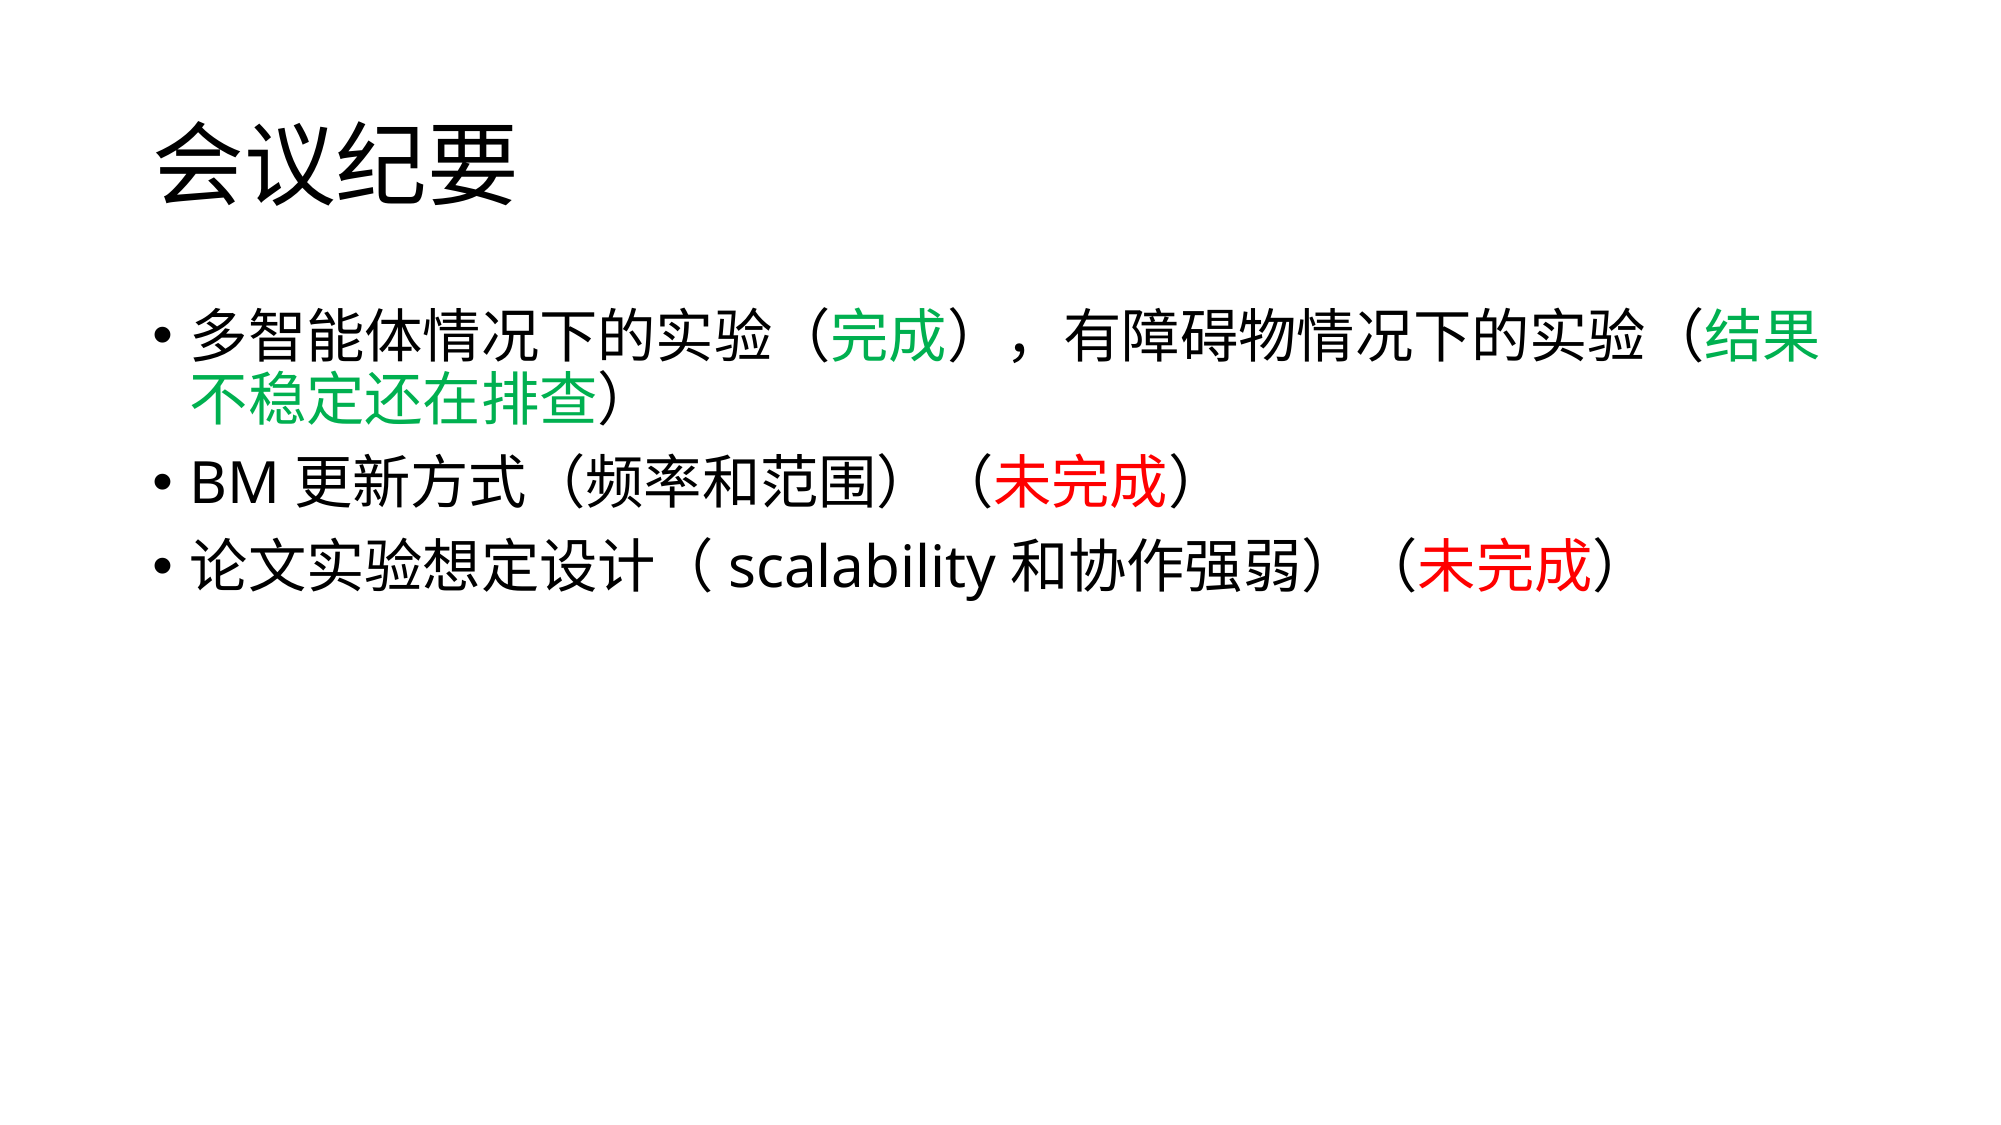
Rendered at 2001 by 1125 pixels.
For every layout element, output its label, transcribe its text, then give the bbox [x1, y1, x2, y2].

title 会议纪要 [137, 59, 1863, 278]
list 多智能体情况下的实验（完成），有障碍物情况下的实验（结果不稳定还在排查） BM更新方式（频率和范围）（未完成） 论文实验想定设计（scalability和协作强弱）（未完成） [137, 299, 1863, 1014]
